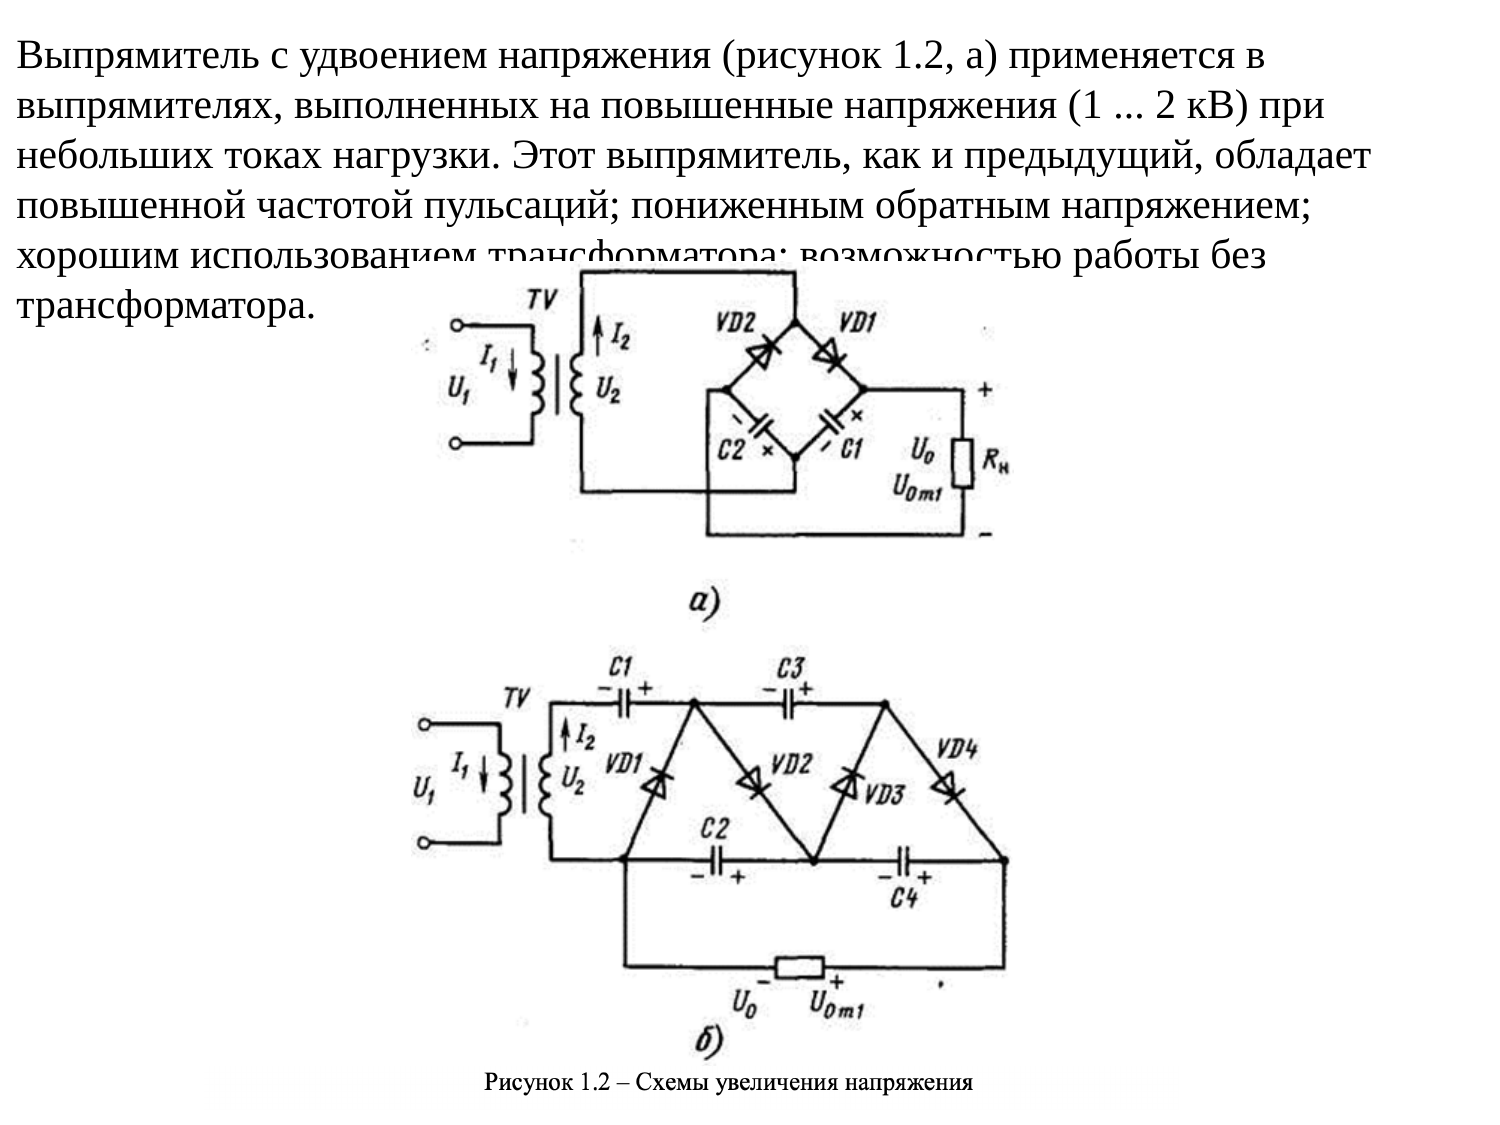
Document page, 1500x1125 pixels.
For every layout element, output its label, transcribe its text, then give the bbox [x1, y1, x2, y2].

text_box Выпрямитель с удвоением напряжения (рисунок 1.2, а) применяется в выпрямителях, выполненных на повышенные напряжения (1 ... 2 кВ) при небольших токах нагрузки. Этот выпрямитель, как и предыдущий, обладает повышенной частотой пульсаций; пониженным обратным напряжением; хорошим использованием трансформатора; возможностью работы без трансформатора. [9, 18, 1476, 334]
picture [204, 261, 1179, 1110]
